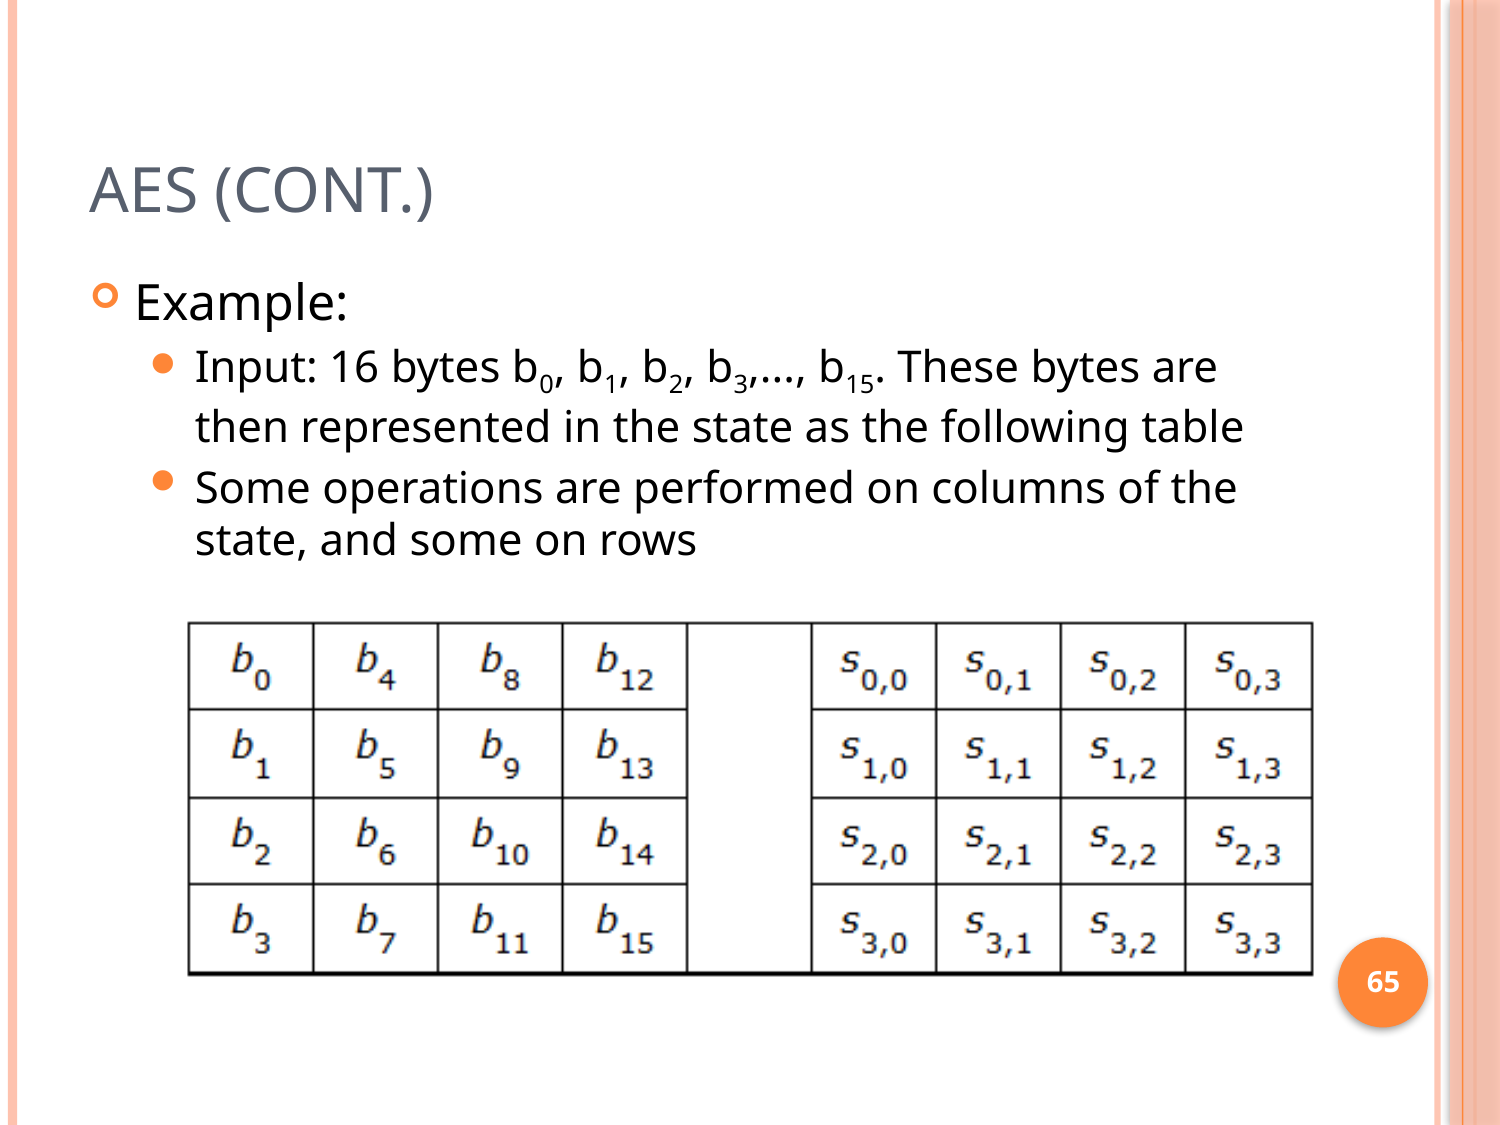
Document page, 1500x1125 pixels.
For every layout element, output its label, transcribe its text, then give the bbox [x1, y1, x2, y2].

title AES (cont.) [75, 45, 1300, 233]
picture [176, 609, 1324, 989]
list Example: Input: 16 bytes b0, b1, b2, b3,..., b15. These bytes are then represented in the state as the following table Some operations are performed on columns of the state, and some on rows [75, 262, 1300, 1062]
slide_number 65 [1333, 940, 1434, 1027]
